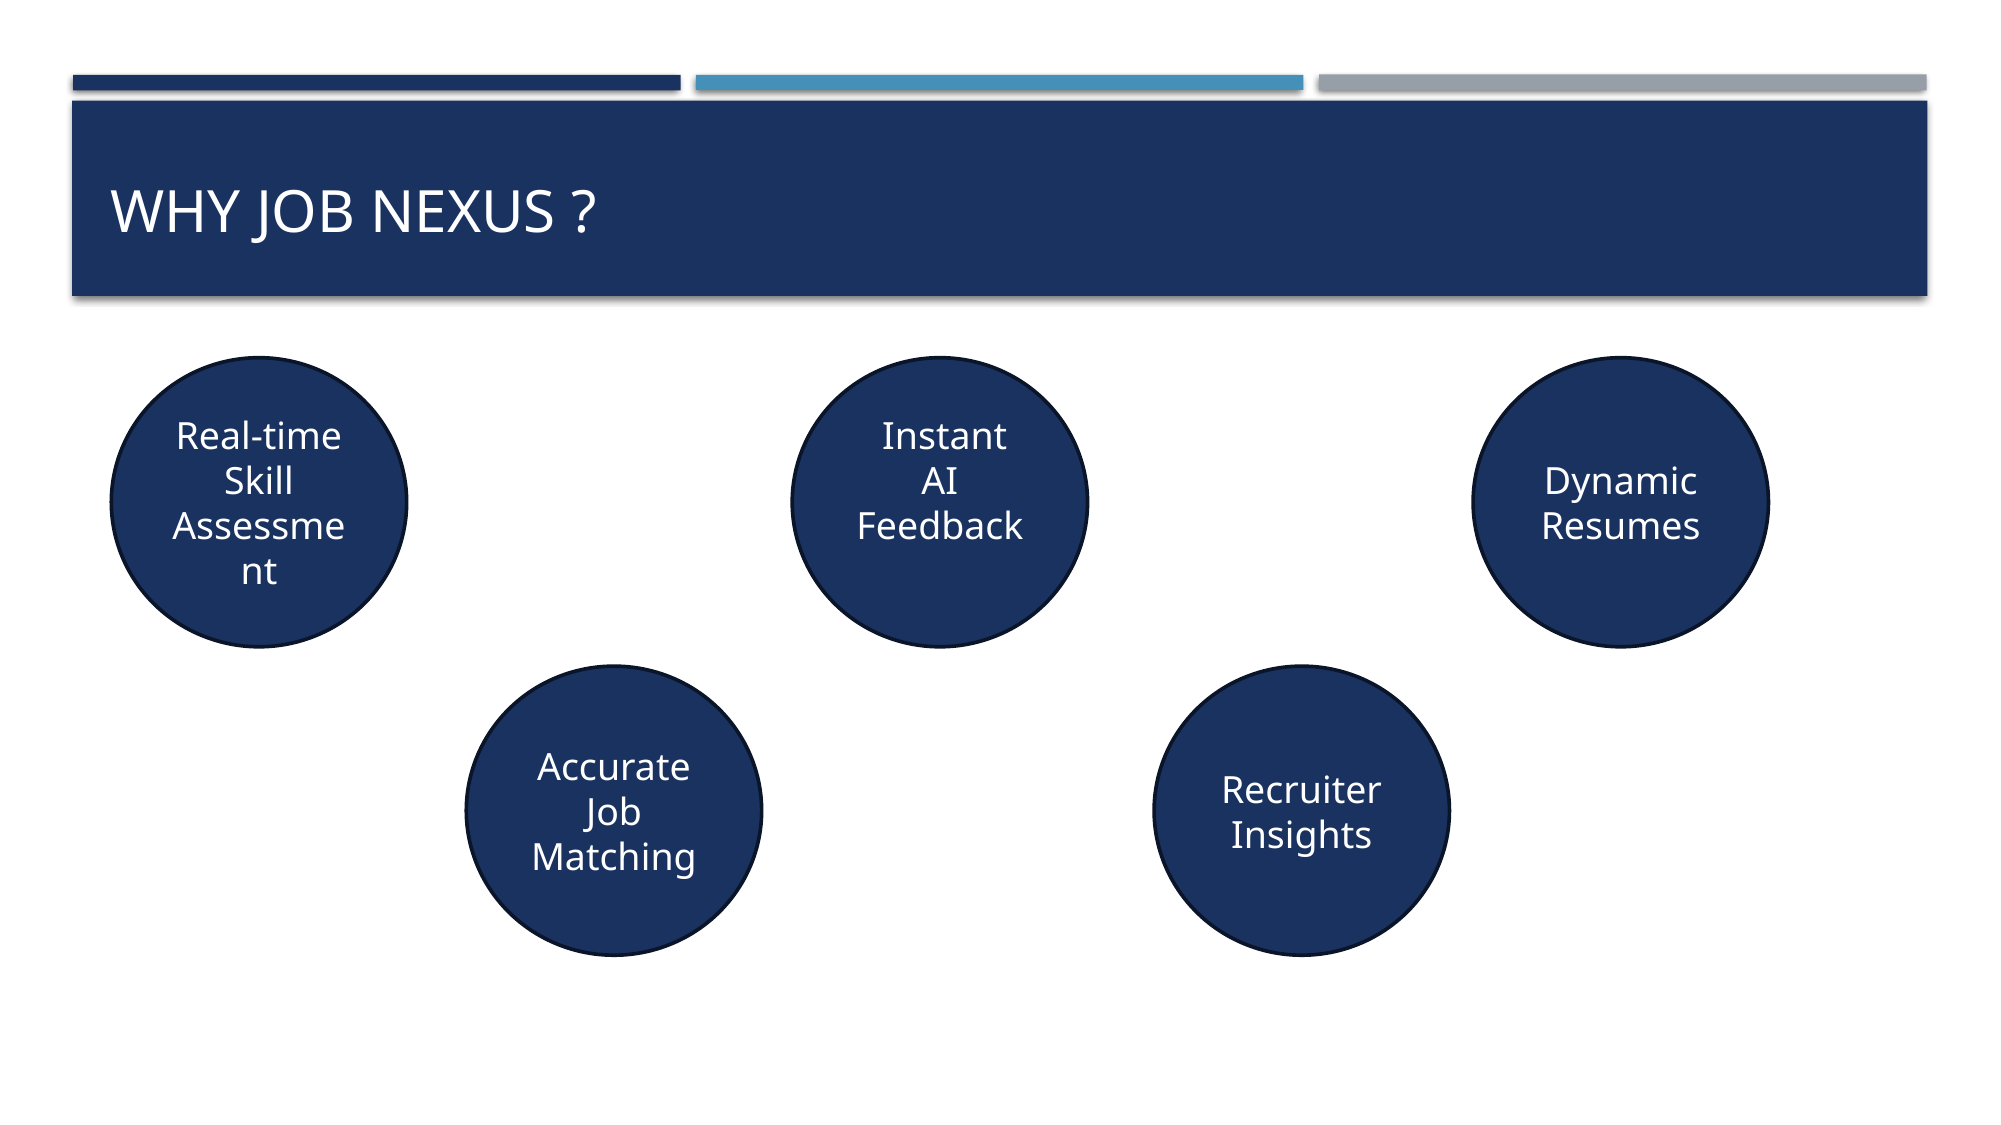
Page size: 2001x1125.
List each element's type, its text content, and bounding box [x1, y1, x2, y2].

text_box Real-time Skill Assessment [109, 355, 409, 649]
title Why job nexus ? [95, 115, 1905, 252]
text_box Instant AI Feedback [790, 355, 1090, 649]
text_box Accurate Job Matching [464, 664, 764, 958]
text_box Dynamic Resumes [1471, 355, 1771, 649]
text_box Recruiter Insights [1152, 664, 1452, 958]
